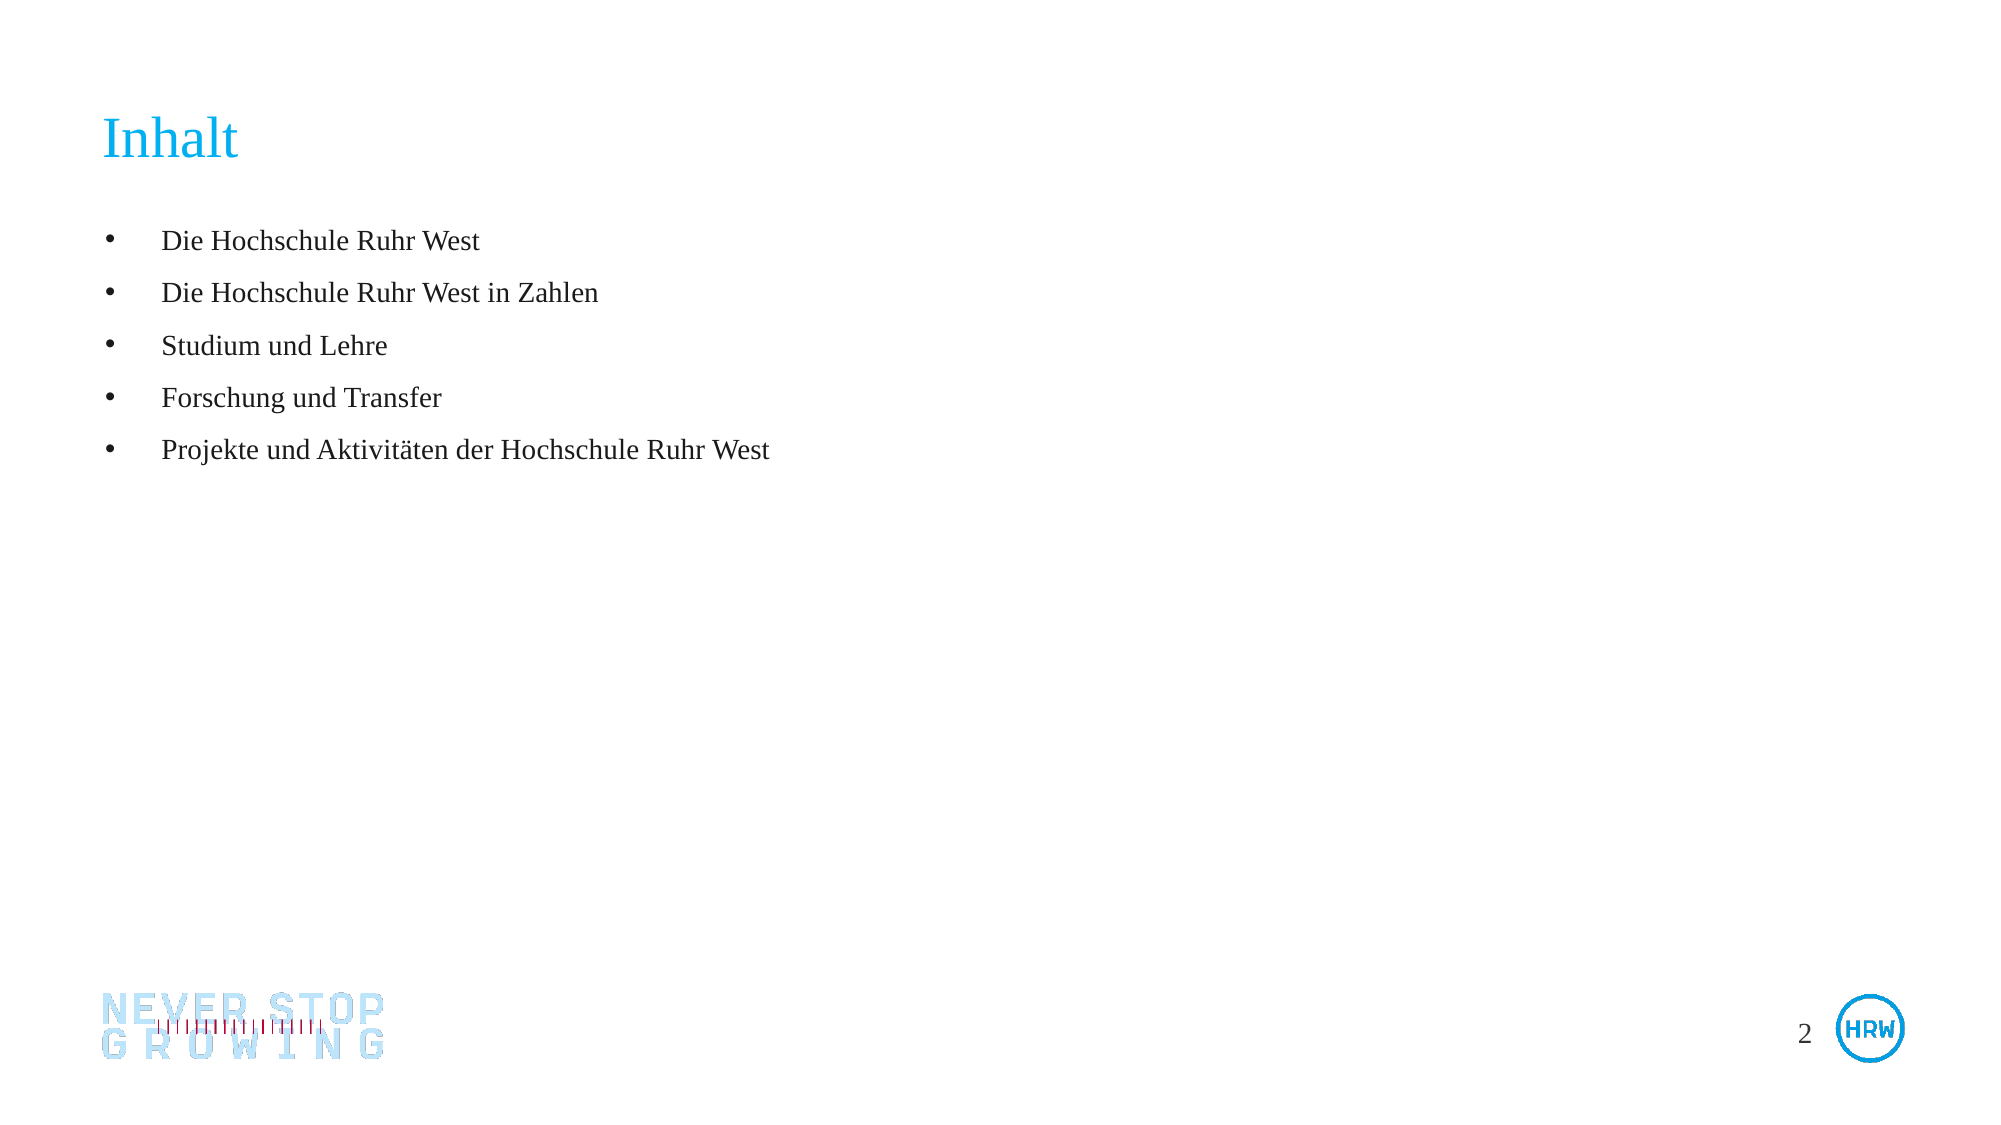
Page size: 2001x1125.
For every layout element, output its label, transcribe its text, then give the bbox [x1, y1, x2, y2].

title Inhalt [102, 91, 1453, 197]
picture [83, 975, 402, 1081]
picture [1827, 985, 1913, 1071]
text_box Die Hochschule Ruhr West Die Hochschule Ruhr West in Zahlen Studium und Lehre Forschung und Transfer Projekte und Aktivitäten der Hochschule Ruhr West [90, 196, 1308, 541]
